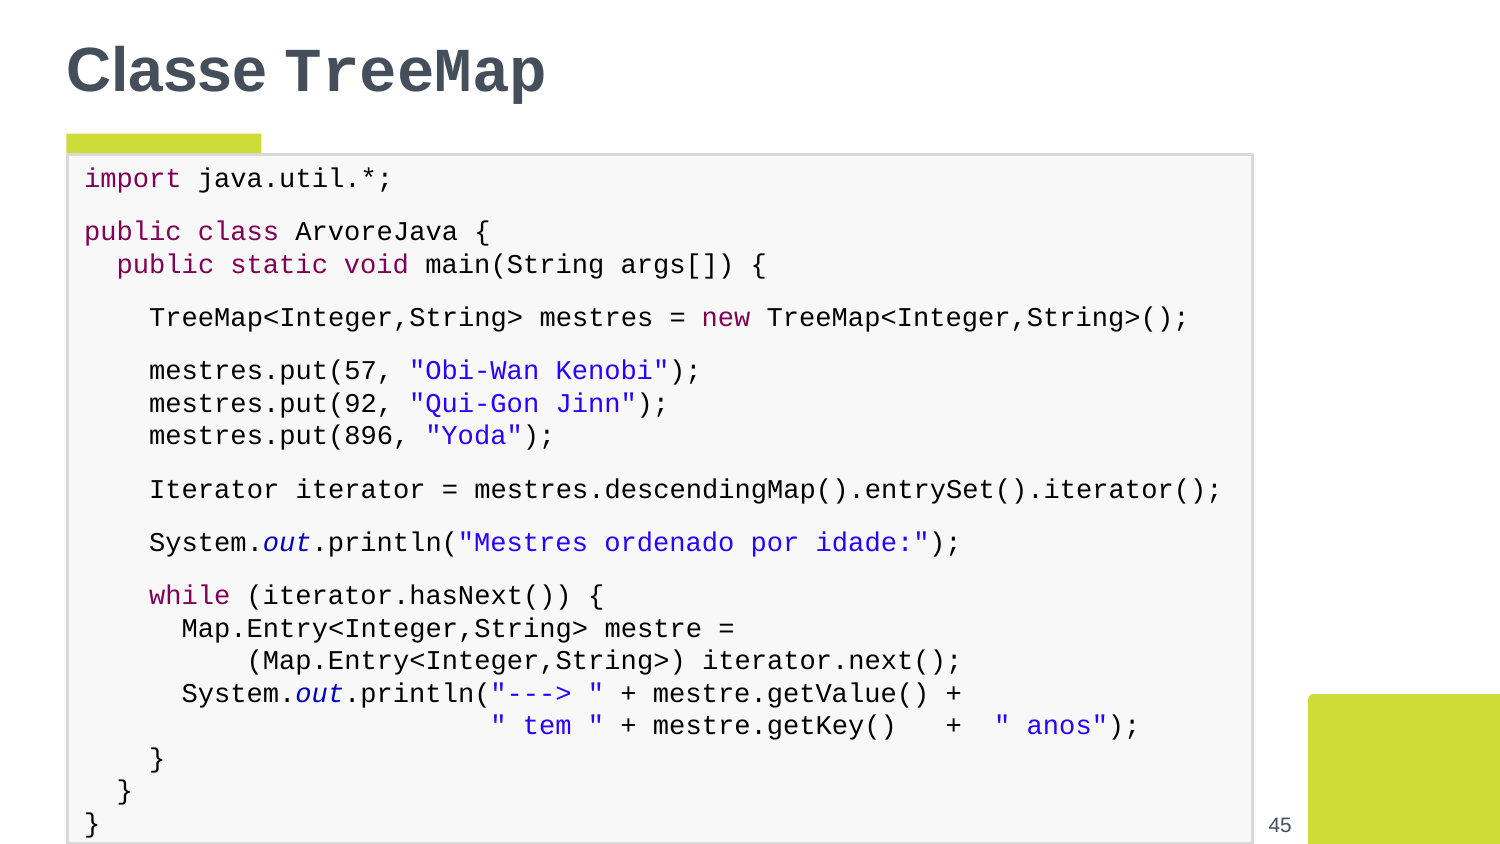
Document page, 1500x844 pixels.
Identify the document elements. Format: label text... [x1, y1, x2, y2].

text_box import java.util.*; public class ArvoreJava { public static void main(String args[]) { TreeMap<Integer,String> mestres = new TreeMap<Integer,String>(); mestres.put(57, "Obi-Wan Kenobi"); mestres.put(92, "Qui-Gon Jinn"); mestres.put(896, "Yoda"); Iterator iterator = mestres.descendingMap().entrySet().iterator(); System.out.println("Mestres ordenado por idade:"); while (iterator.hasNext()) { Map.Entry<Integer,String> mestre = (Map.Entry<Integer,String>) iterator.next(); System.out.println("---> " + mestre.getValue() + " tem " + mestre.getKey() + " anos"); } } } [67, 154, 1253, 844]
title Classe TreeMap [51, 0, 1449, 134]
slide_number ‹#› [1253, 791, 1307, 844]
